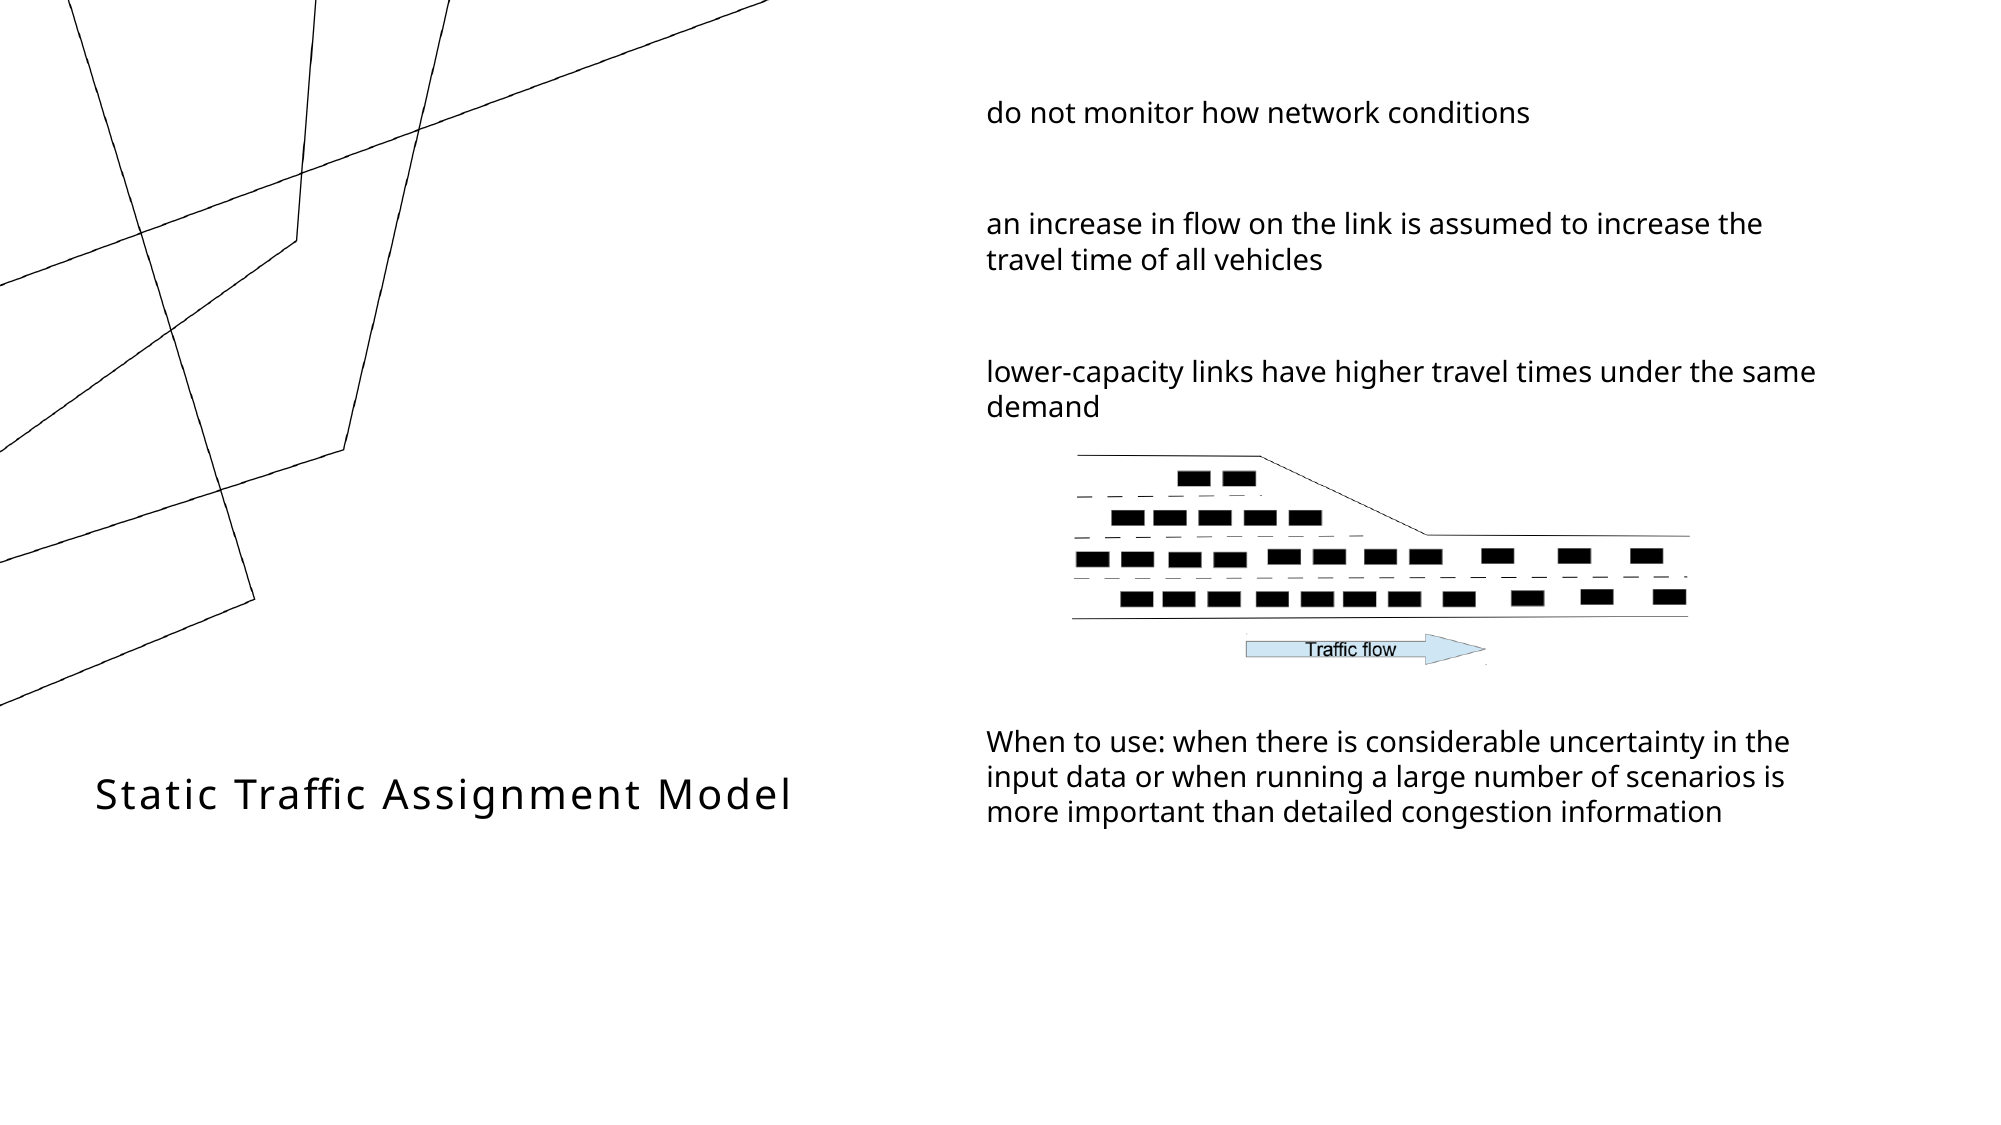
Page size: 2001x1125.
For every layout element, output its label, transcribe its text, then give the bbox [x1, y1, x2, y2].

picture [1034, 437, 1765, 688]
list Static Traffic Assignment Model [80, 766, 971, 827]
picture [0, 0, 803, 720]
list do not monitor how network conditions an increase in flow on the link is assumed to increase the travel time of all vehicles lower-capacity links have higher travel times under the same demand When to use: when there is considerable uncertainty in the input data or when running a large number of scenarios is more important than detailed congestion information [971, 86, 1863, 995]
